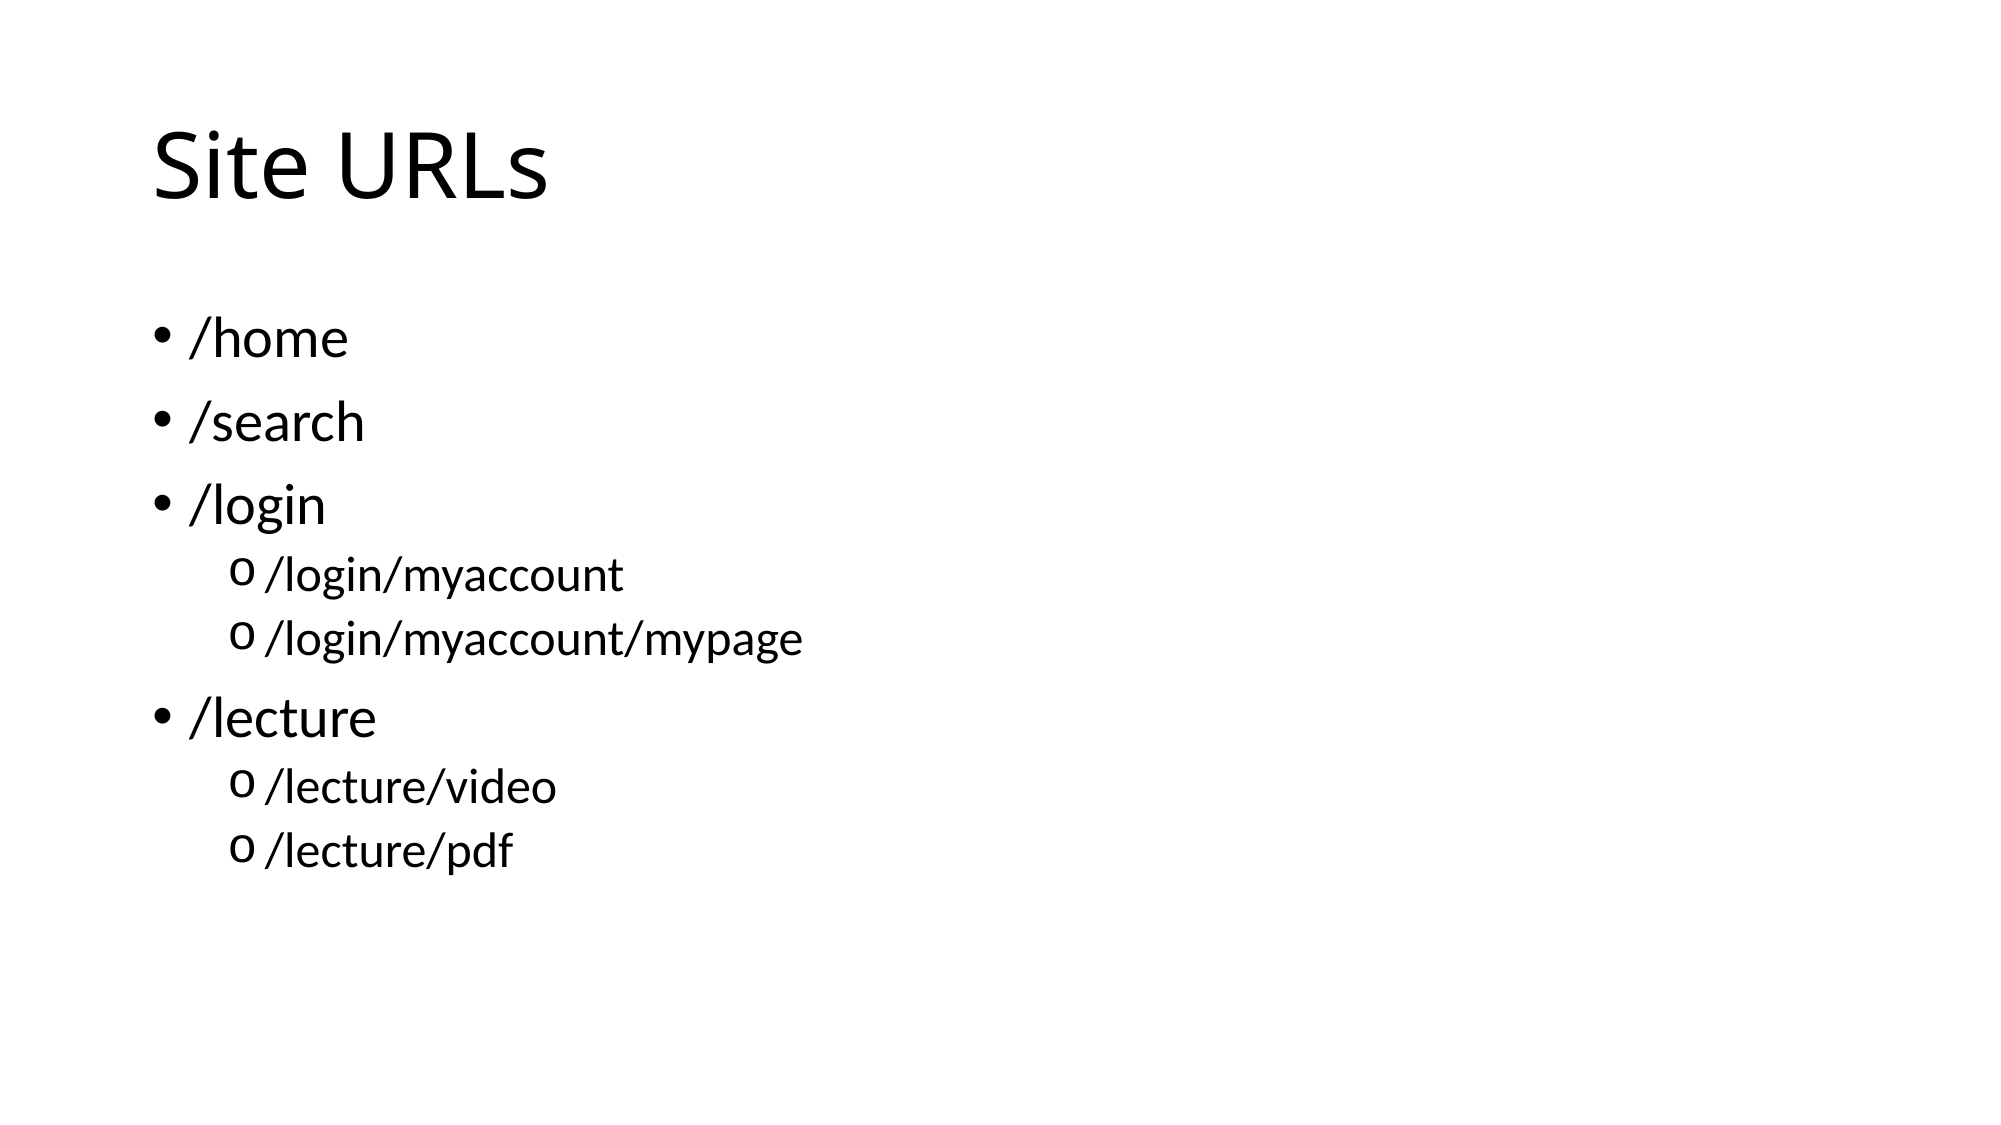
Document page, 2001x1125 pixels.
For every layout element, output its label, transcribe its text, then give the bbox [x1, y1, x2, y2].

list /home /search /login /login/myaccount /login/myaccount/mypage /lecture /lecture/video /lecture/pdf [137, 299, 1863, 1014]
title Site URLs [137, 59, 1863, 278]
